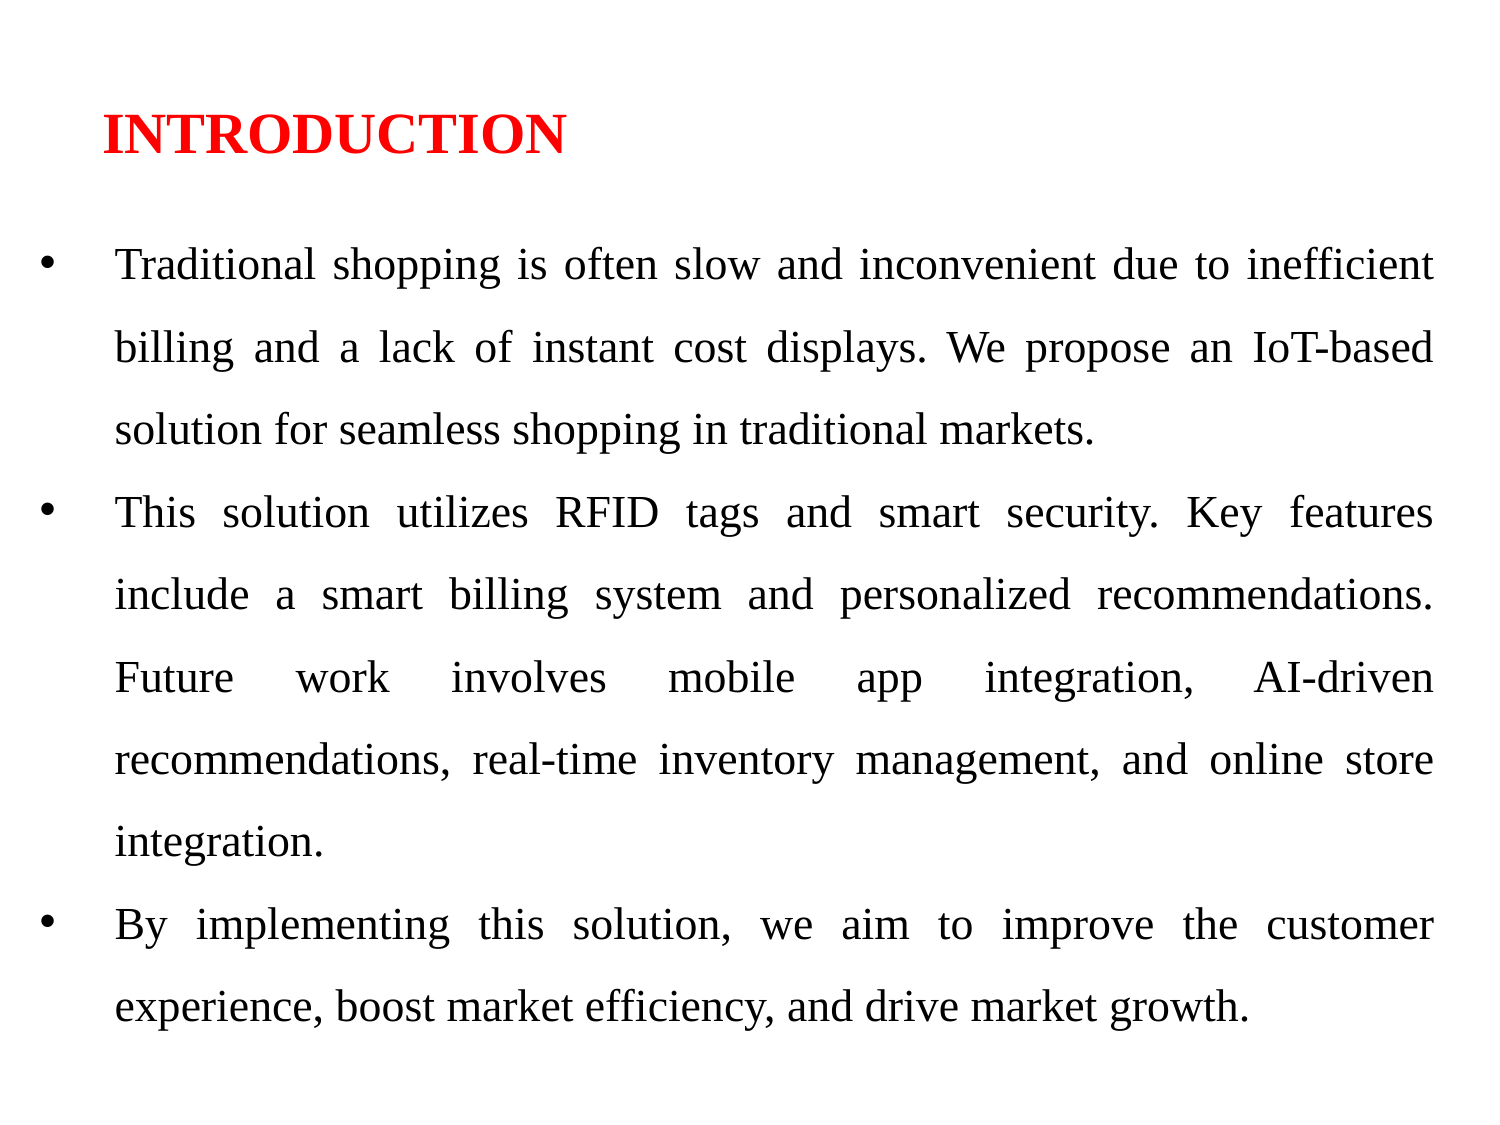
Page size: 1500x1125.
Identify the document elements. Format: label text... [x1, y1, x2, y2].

text_box Traditional shopping is often slow and inconvenient due to inefficient billing and a lack of instant cost displays. We propose an IoT-based solution for seamless shopping in traditional markets. This solution utilizes RFID tags and smart security. Key features include a smart billing system and personalized recommendations. Future work involves mobile app integration, AI-driven recommendations, real-time inventory management, and online store integration. By implementing this solution, we aim to improve the customer experience, boost market efficiency, and drive market growth. [24, 199, 1450, 1039]
text_box INTRODUCTION [87, 87, 1313, 173]
